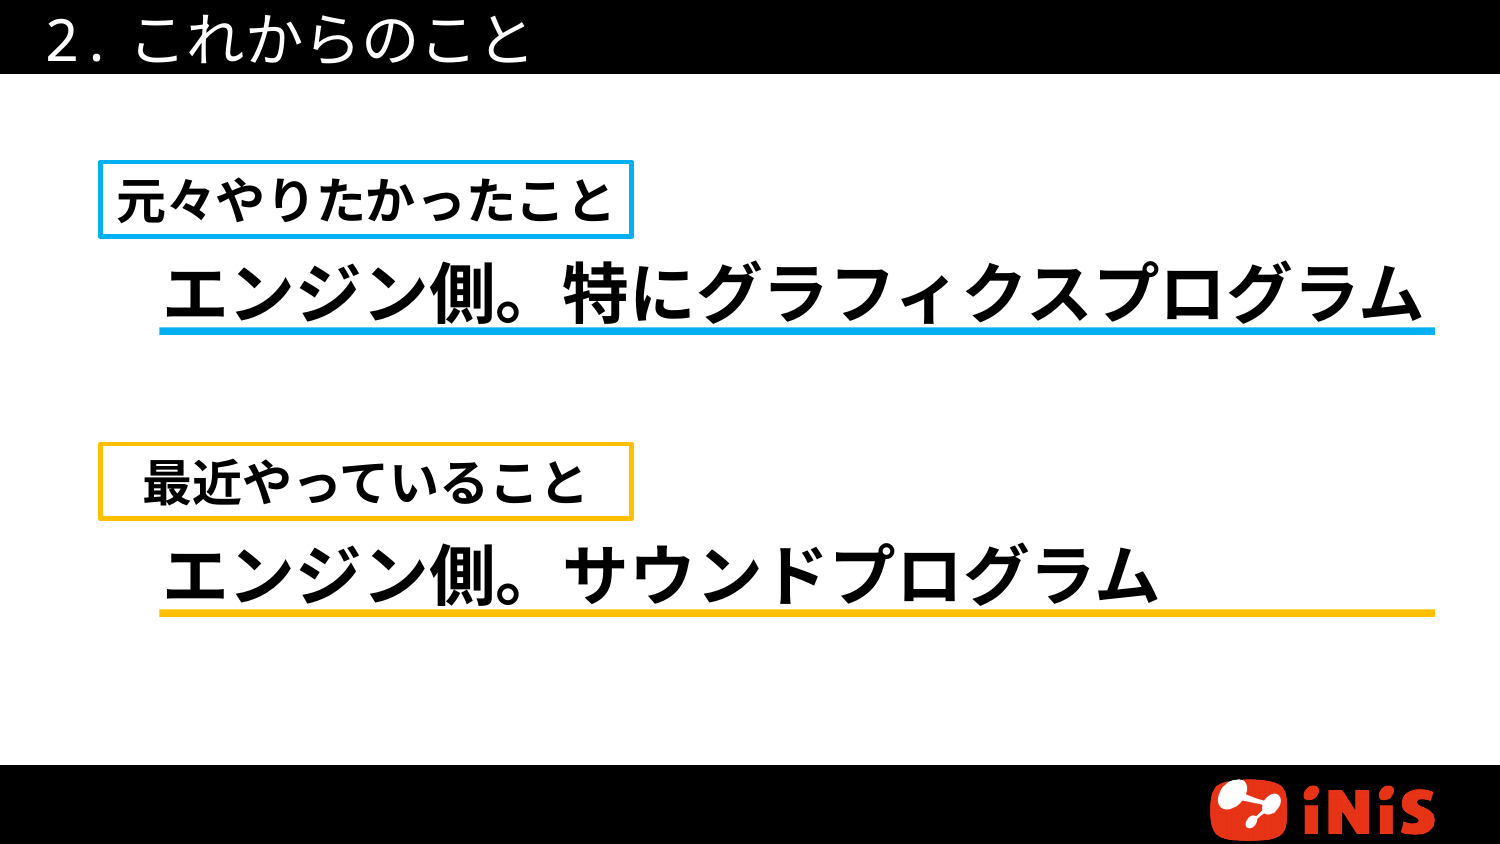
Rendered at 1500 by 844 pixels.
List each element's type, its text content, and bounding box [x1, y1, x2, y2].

text_box 2.これからのこと [29, 0, 585, 80]
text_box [100, 161, 1459, 341]
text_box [100, 443, 1459, 623]
picture [1210, 779, 1435, 841]
